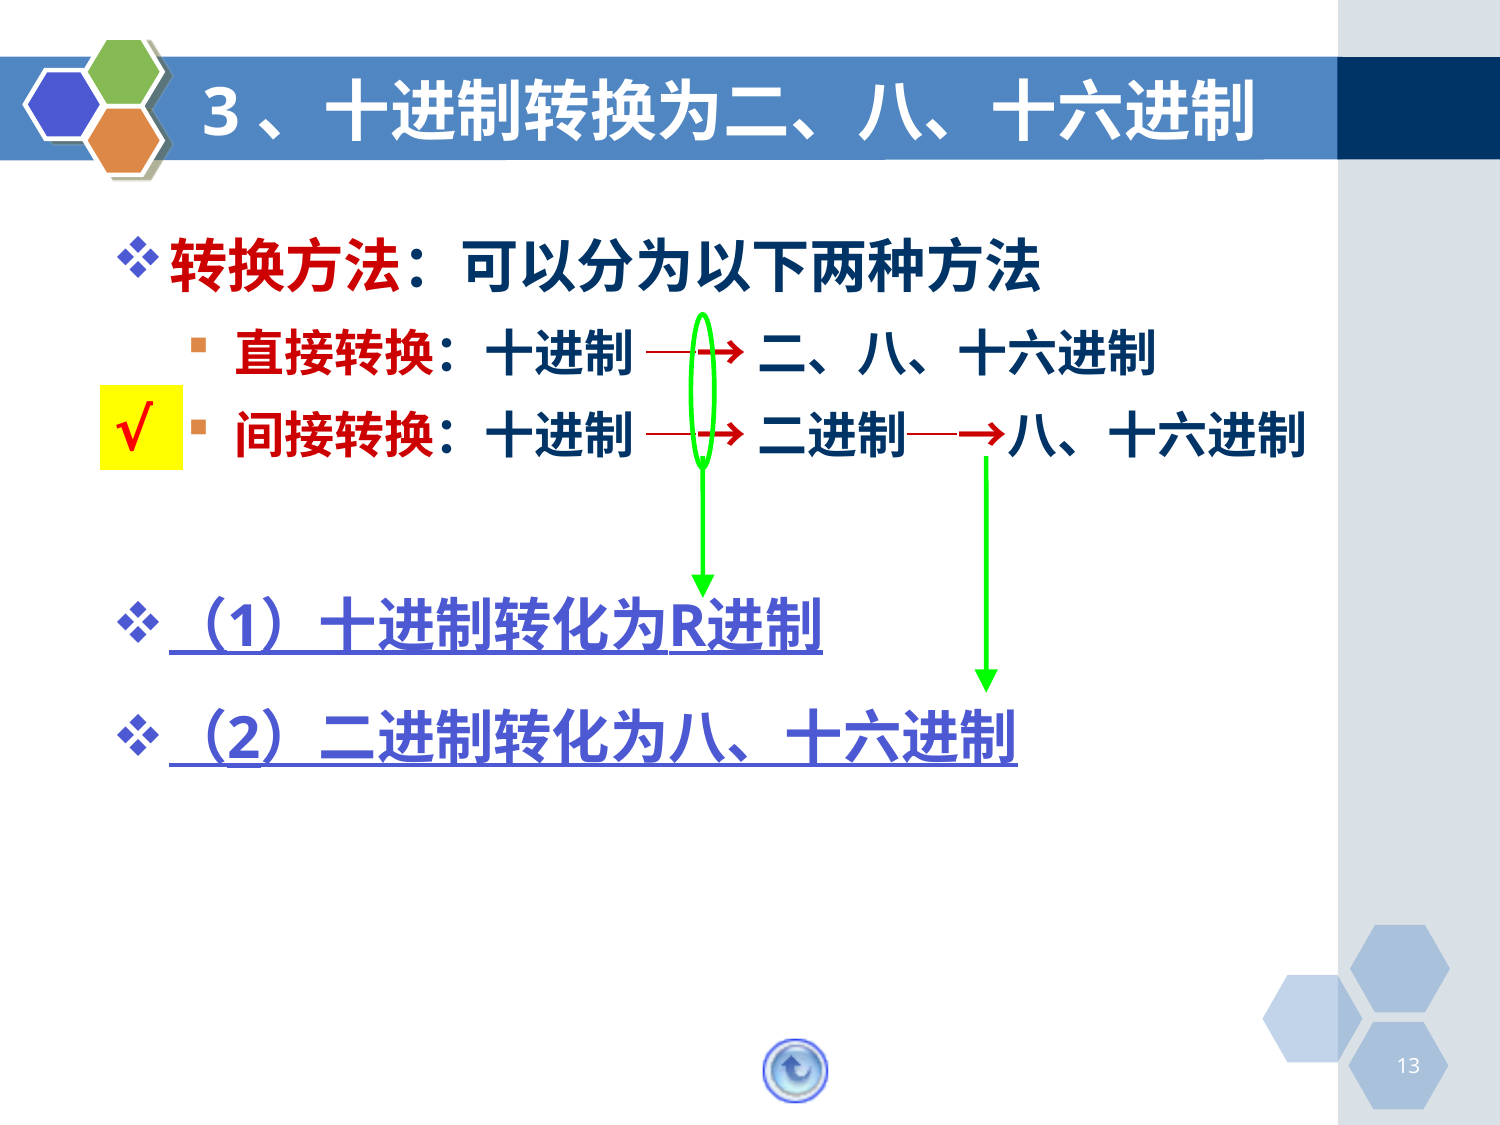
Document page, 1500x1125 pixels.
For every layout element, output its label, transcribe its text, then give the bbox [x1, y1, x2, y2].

list 转换方法：可以分为以下两种方法 直接转换：十进制 ─→ 二、八、十六进制 间接转换：十进制 ─→ 二进制─→八、十六进制 （1）十进制转化为R进制 （2）二进制转化为八、十六进制 [97, 208, 1424, 849]
title 3、十进制转换为二、八、十六进制 [187, 62, 1436, 155]
text_box [692, 456, 714, 598]
text_box [975, 456, 997, 693]
picture [761, 1036, 831, 1107]
slide_number 13 [1360, 1044, 1436, 1083]
text_box √ [100, 385, 183, 470]
text_box [690, 314, 715, 468]
